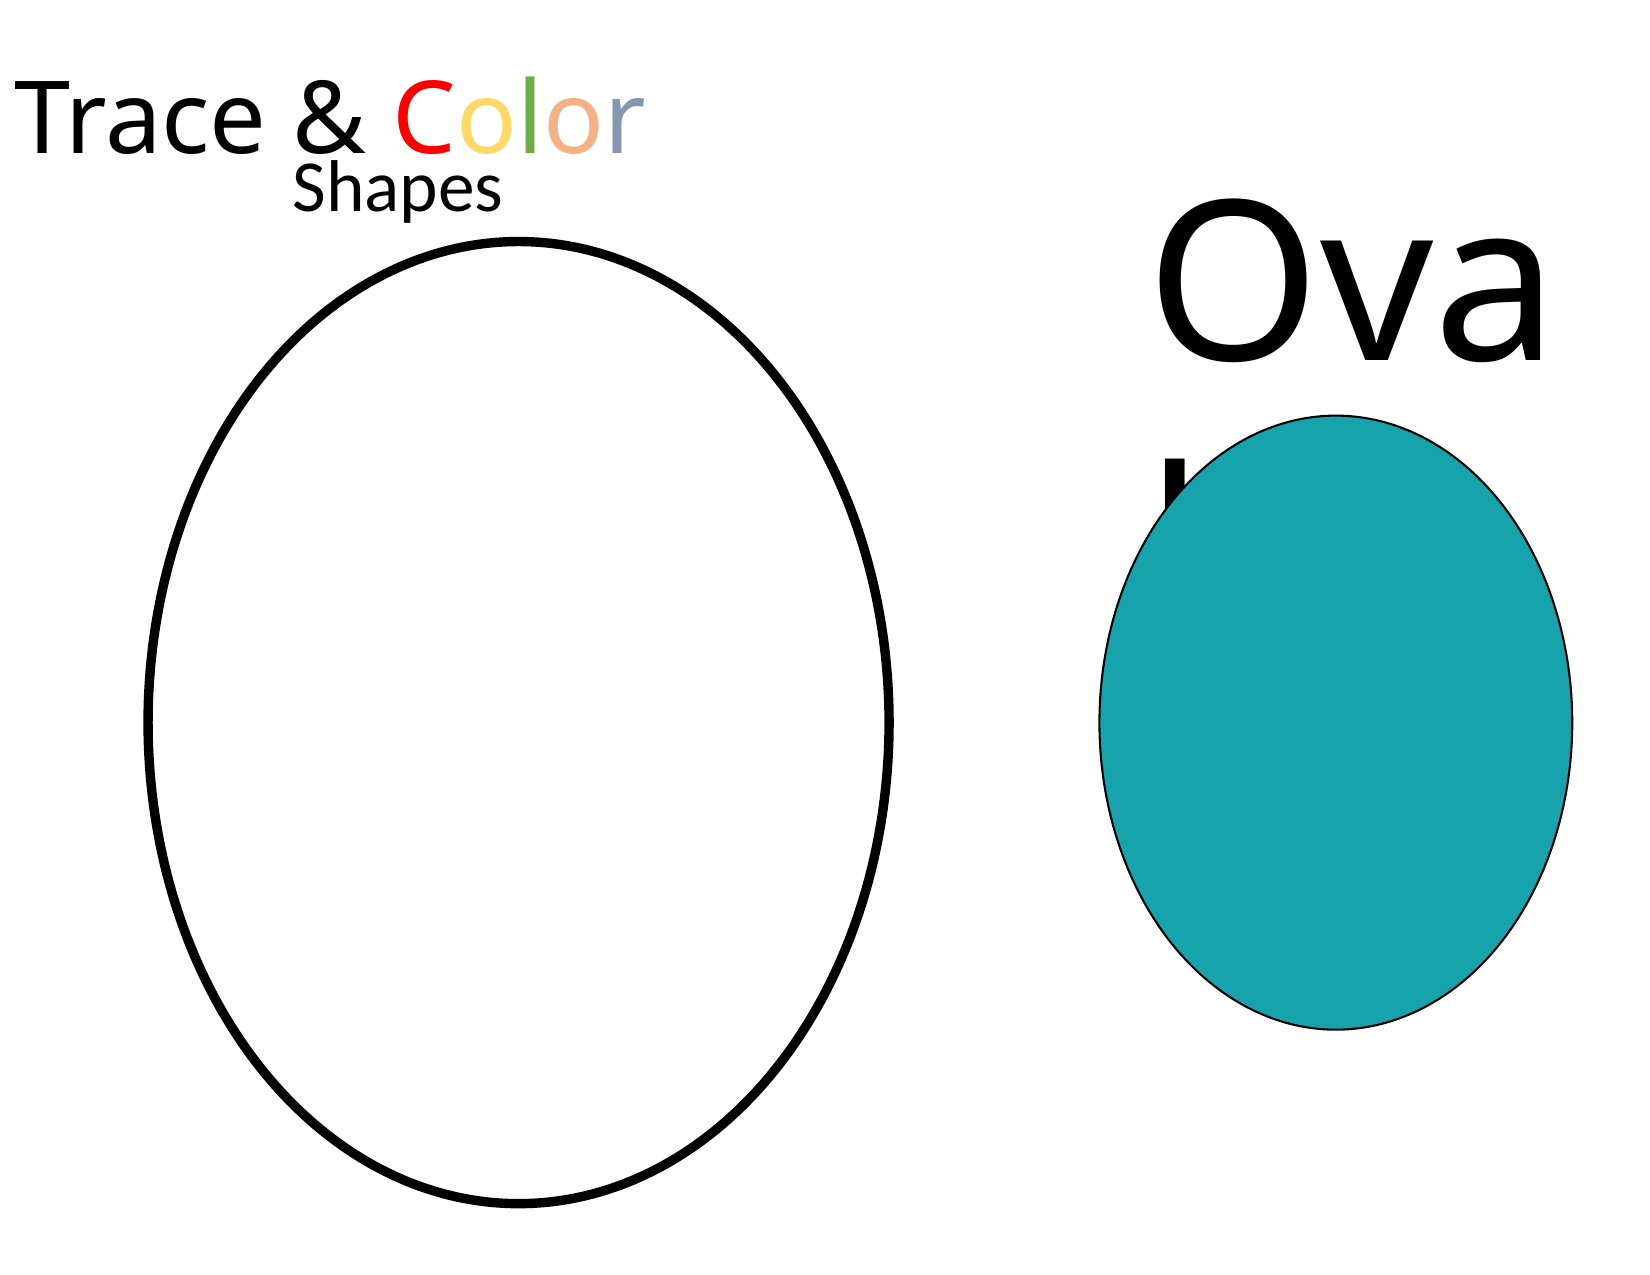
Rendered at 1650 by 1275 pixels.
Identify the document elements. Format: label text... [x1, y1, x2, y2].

text_box Trace & Color [0, 45, 827, 181]
text_box Oval [1131, 130, 1578, 681]
text_box [147, 240, 891, 1205]
text_box [1098, 414, 1574, 1031]
text_box Shapes [14, 130, 783, 234]
